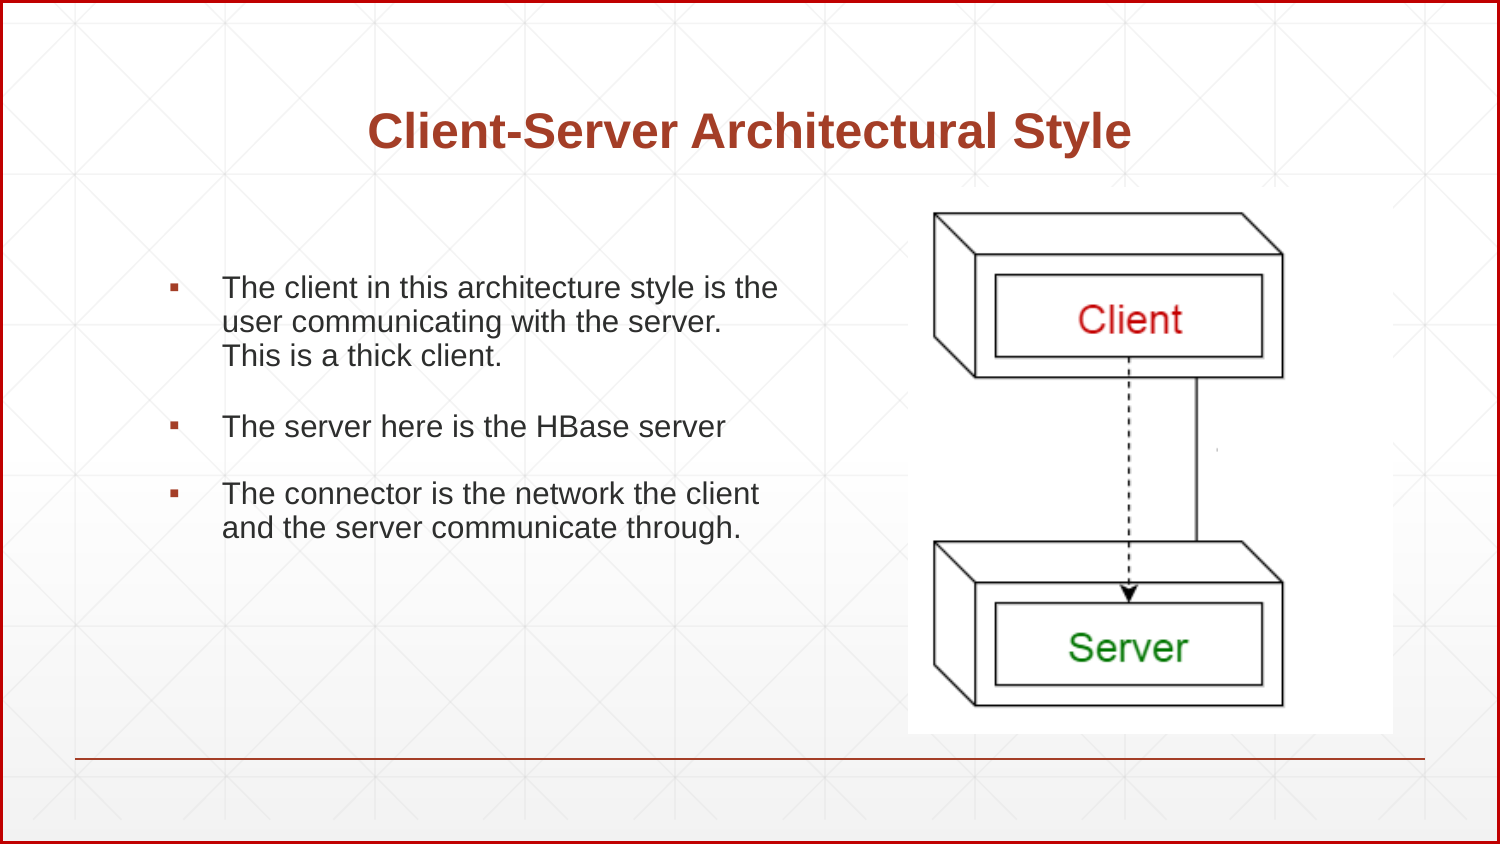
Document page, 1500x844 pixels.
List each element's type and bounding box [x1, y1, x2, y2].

text_box [0, 0, 1500, 844]
text_box [907, 187, 1394, 735]
